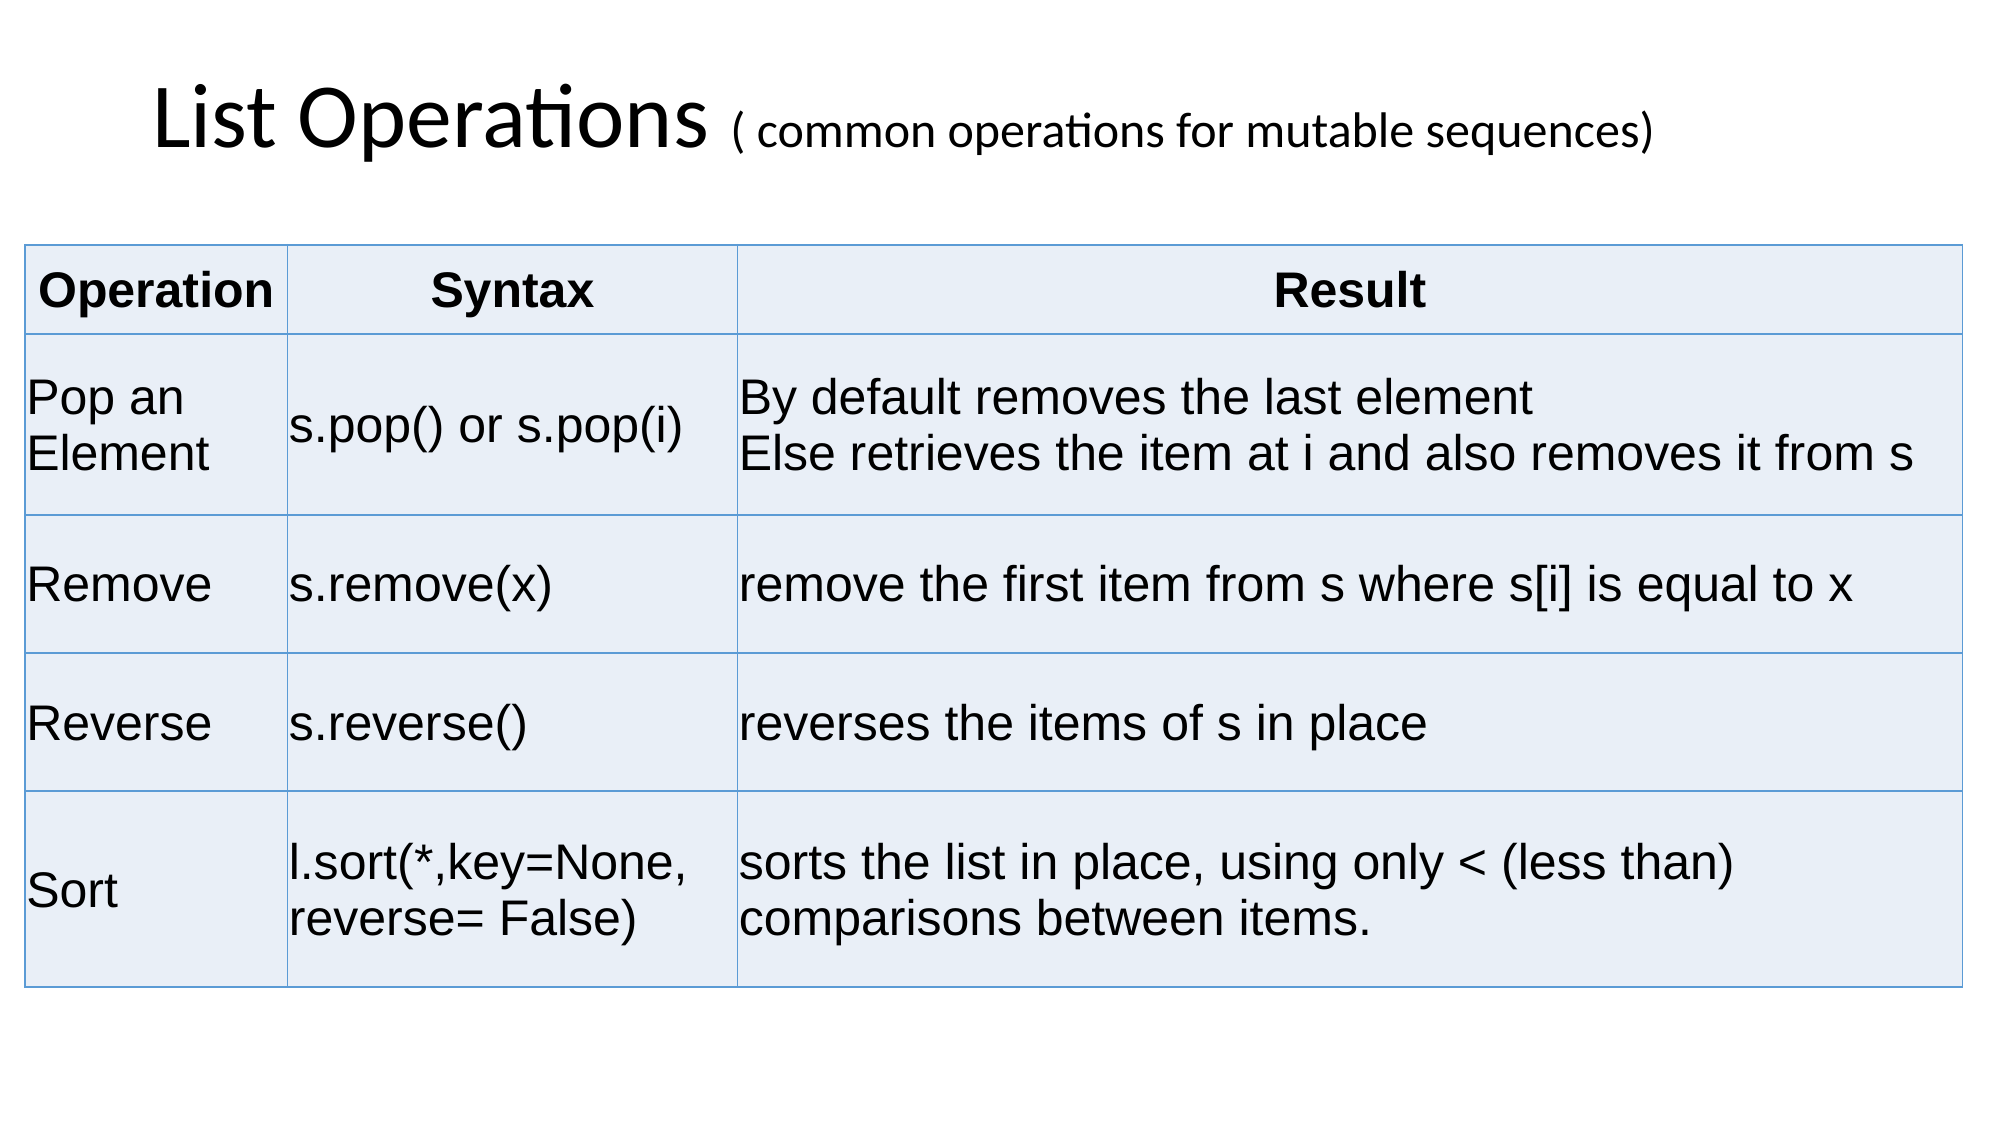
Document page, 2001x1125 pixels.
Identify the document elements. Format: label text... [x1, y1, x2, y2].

table_cell Sort [26, 792, 287, 986]
table_cell Reverse [26, 654, 287, 790]
table_cell remove the first item from s where s[i] is equal to x [738, 516, 1962, 652]
table_header Operation [26, 246, 287, 333]
table_cell l.sort(*,key=None, reverse= False) [288, 792, 737, 986]
table_header Syntax [288, 246, 737, 333]
table_cell s.reverse() [288, 654, 737, 790]
table_header Result [738, 246, 1962, 333]
table_cell s.remove(x) [288, 516, 737, 652]
table_cell sorts the list in place, using only < (less than) comparisons between items. [738, 792, 1962, 986]
title List Operations ( common operations for mutable sequences) [137, 59, 1863, 175]
table_cell reverses the items of s in place [738, 654, 1962, 790]
table_cell s.pop() or s.pop(i) [288, 335, 737, 514]
table_cell Remove [26, 516, 287, 652]
table_cell Pop an Element [26, 335, 287, 514]
table_cell By default removes the last element Else retrieves the item at i and also removes it from s [738, 335, 1962, 514]
